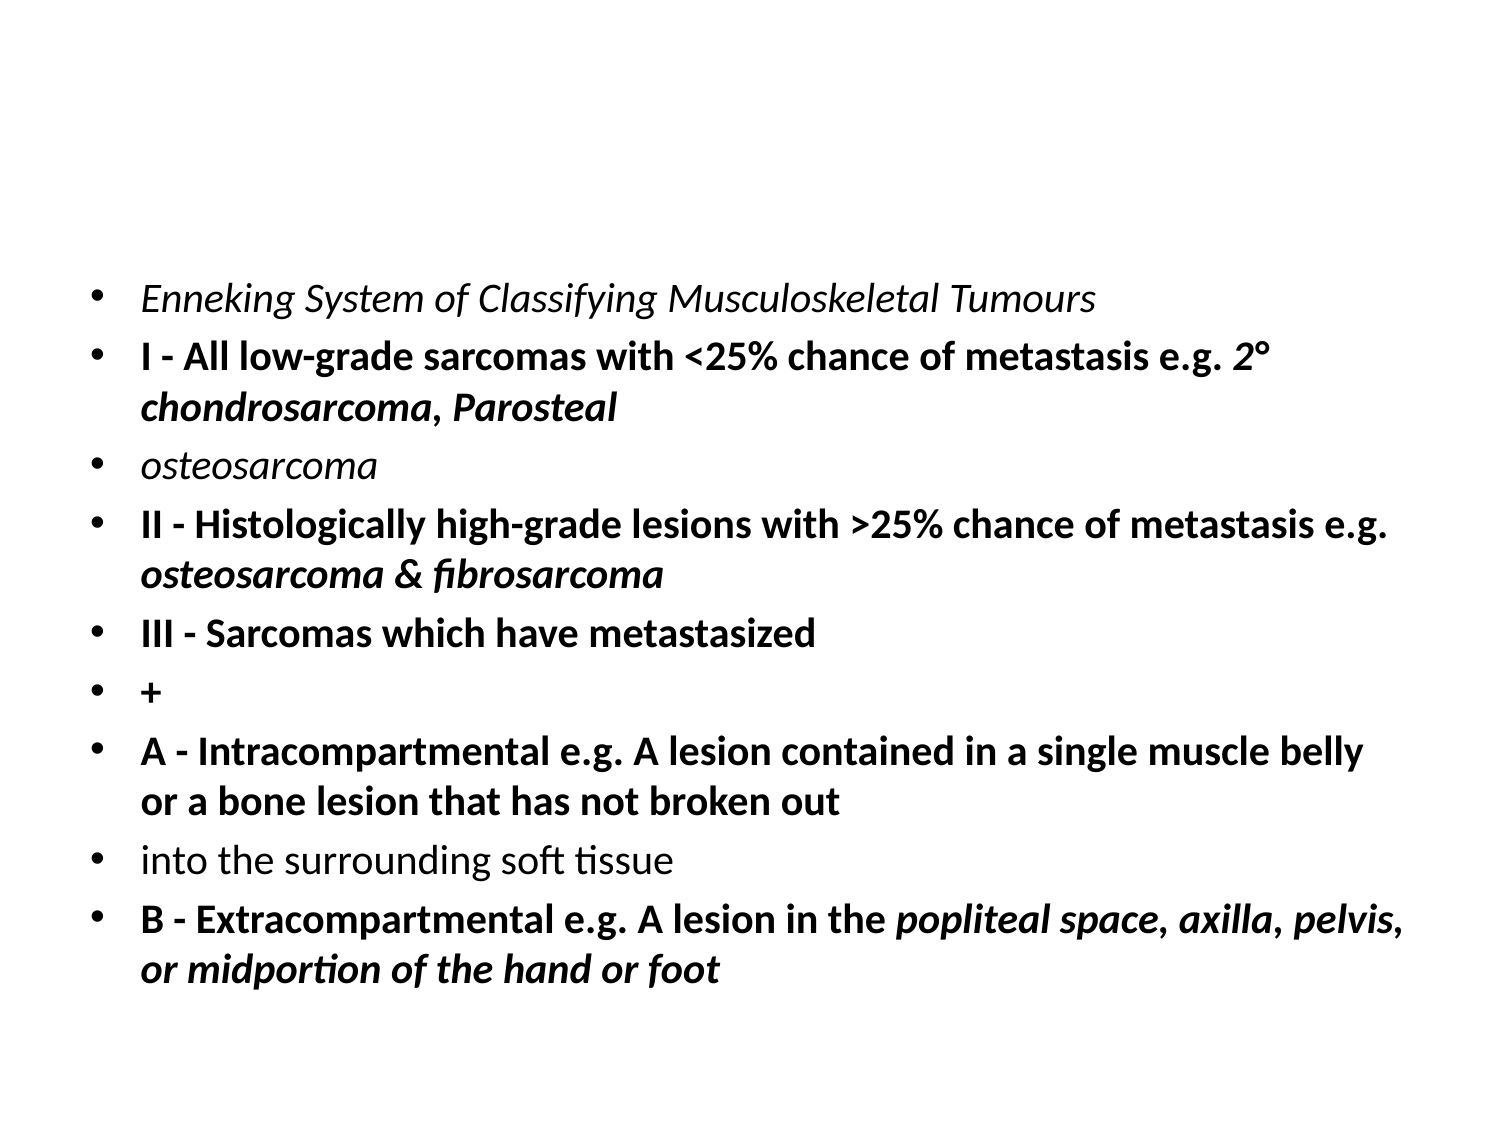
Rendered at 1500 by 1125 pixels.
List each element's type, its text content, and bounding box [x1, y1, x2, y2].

list Enneking System of Classifying Musculoskeletal Tumours I - All low-grade sarcomas with <25% chance of metastasis e.g. 2° chondrosarcoma, Parosteal osteosarcoma II - Histologically high-grade lesions with >25% chance of metastasis e.g. osteosarcoma & fibrosarcoma III - Sarcomas which have metastasized + A - Intracompartmental e.g. A lesion contained in a single muscle belly or a bone lesion that has not broken out into the surrounding soft tissue B - Extracompartmental e.g. A lesion in the popliteal space, axilla, pelvis, or midportion of the hand or foot [75, 262, 1425, 1005]
